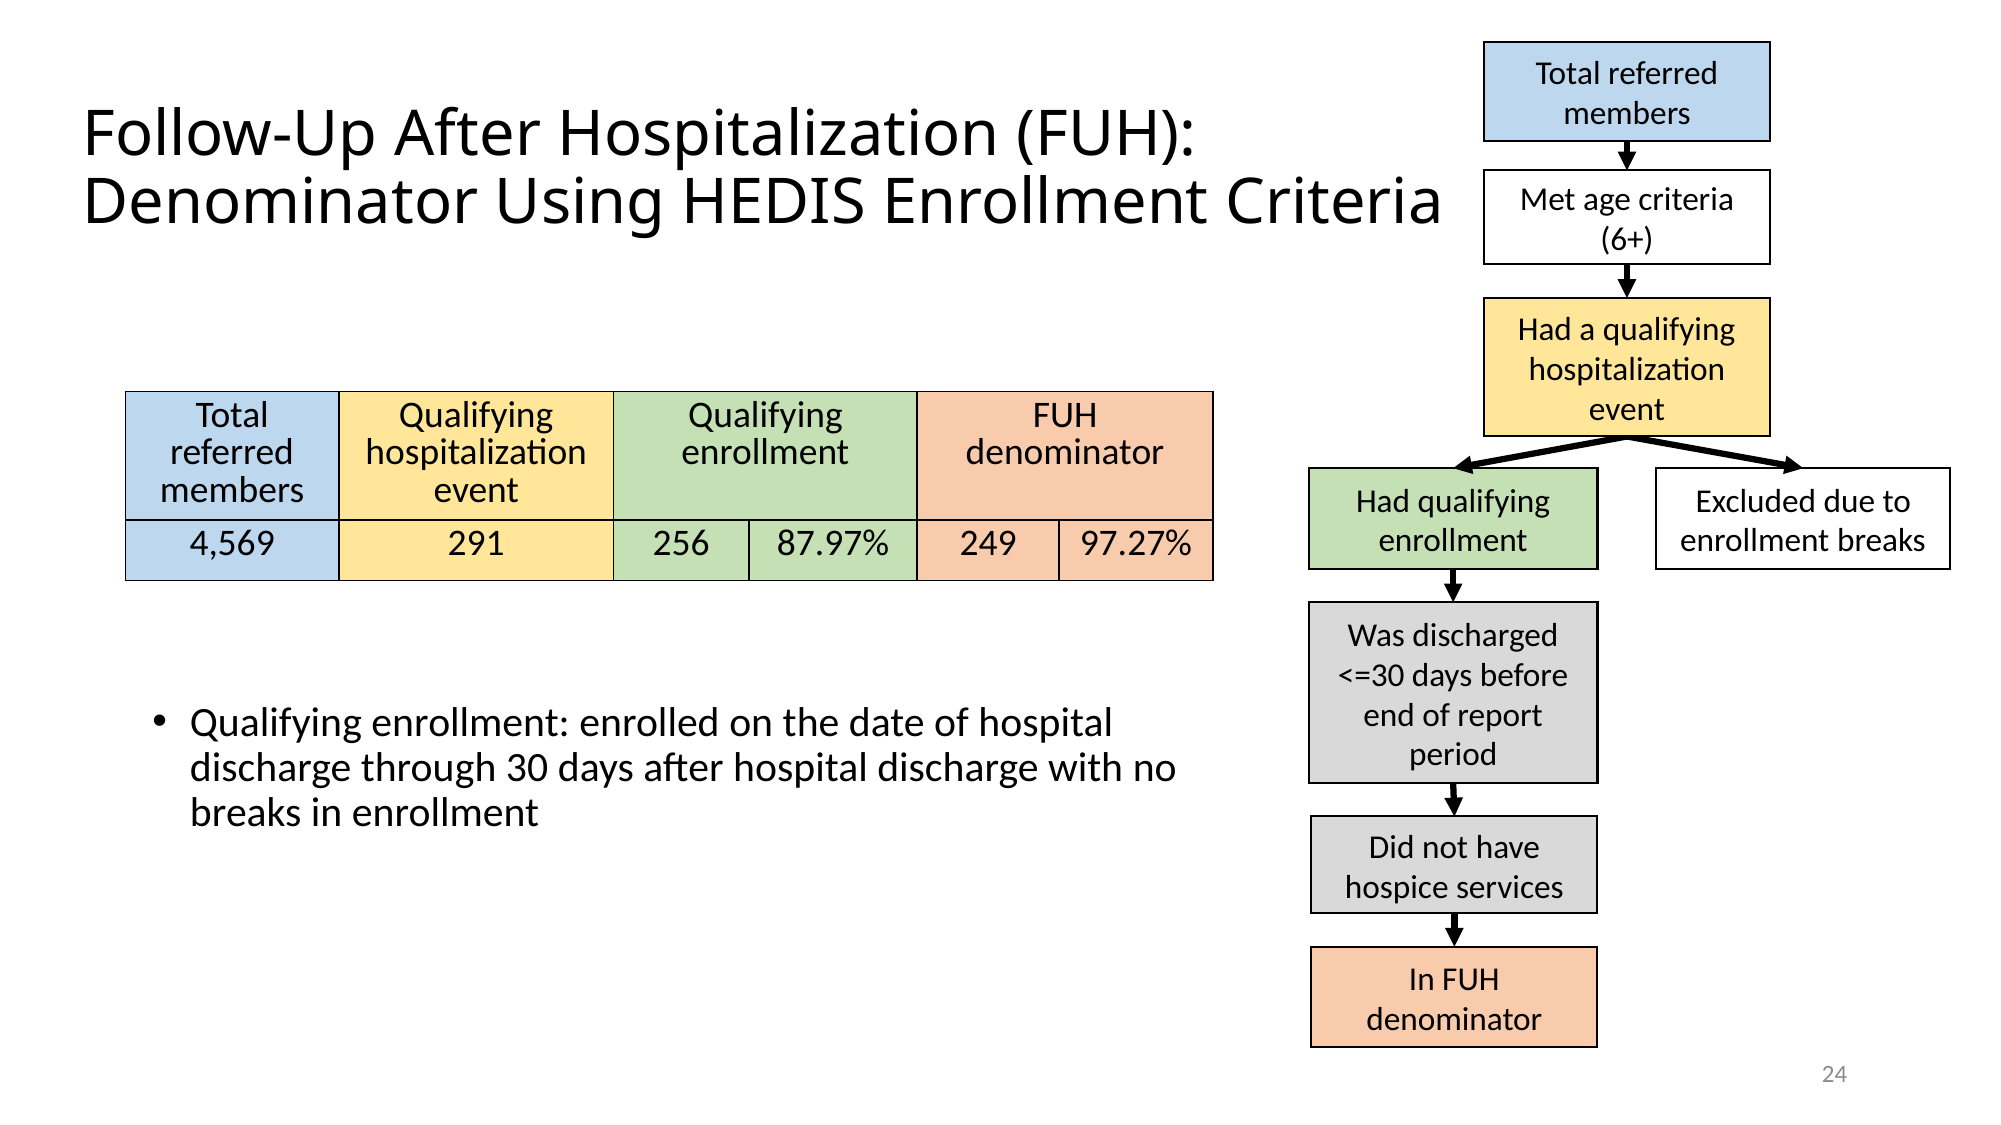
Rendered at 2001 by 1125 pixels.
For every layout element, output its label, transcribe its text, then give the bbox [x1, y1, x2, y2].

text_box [1626, 436, 1804, 469]
table_cell 4,569 [126, 521, 338, 580]
text_box Did not have hospice services [1310, 815, 1598, 914]
table_cell 249 [918, 521, 1058, 580]
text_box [1453, 436, 1626, 469]
table_cell 291 [340, 521, 613, 580]
text_box Excluded due to enrollment breaks [1655, 467, 1951, 570]
title Follow-Up After Hospitalization (FUH): Denominator Using HEDIS Enrollment Criteria [67, 59, 1468, 278]
list Qualifying enrollment: enrolled on the date of hospital discharge through 30 days after hospital discharge with no breaks in enrollment [137, 692, 1294, 968]
text_box In FUH denominator [1310, 946, 1598, 1048]
table_header Qualifying hospitalization event [340, 392, 613, 519]
text_box Met age criteria (6+) [1483, 169, 1771, 265]
table_header Qualifying enrollment [614, 392, 916, 519]
text_box Had a qualifying hospitalization event [1483, 297, 1771, 436]
slide_number 24 [1412, 1042, 1863, 1103]
table_header FUH denominator [918, 392, 1212, 519]
table_header Total referred members [126, 392, 338, 519]
table_cell 97.27% [1060, 521, 1212, 580]
text_box Total referred members [1483, 41, 1771, 142]
table_cell 256 [614, 521, 748, 580]
table_cell 87.97% [750, 521, 916, 580]
text_box Was discharged <=30 days before end of report period [1308, 601, 1599, 784]
text_box Had qualifying enrollment [1308, 467, 1599, 570]
